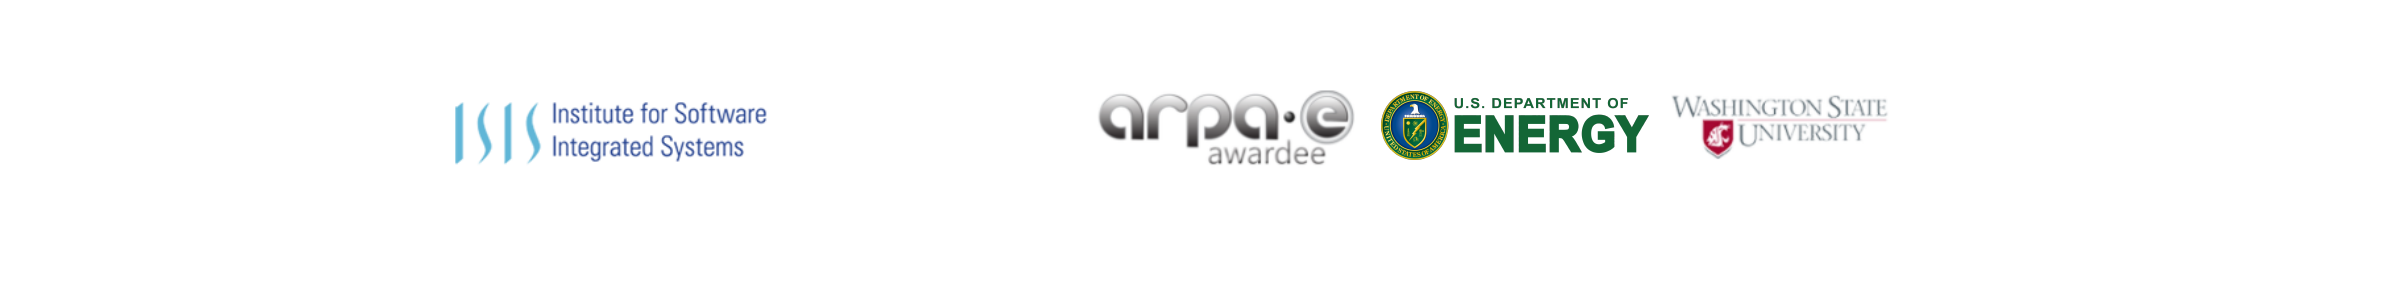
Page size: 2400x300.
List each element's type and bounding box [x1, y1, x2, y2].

picture [1059, 46, 1897, 183]
picture [431, 91, 792, 176]
